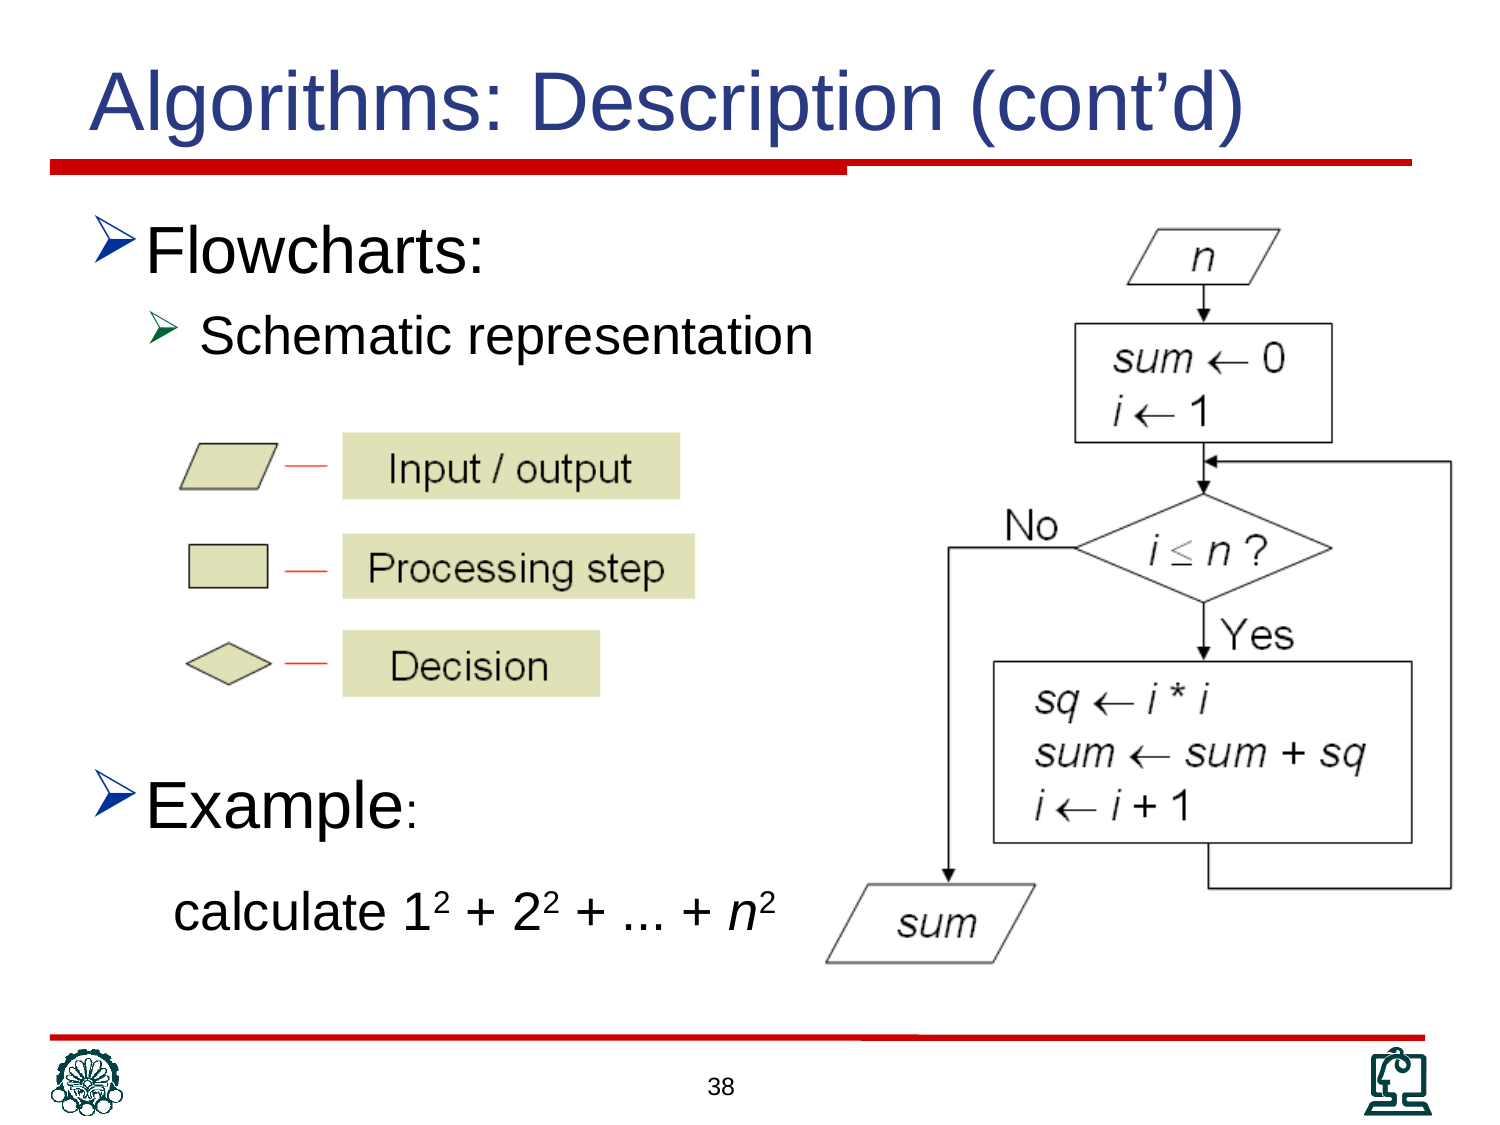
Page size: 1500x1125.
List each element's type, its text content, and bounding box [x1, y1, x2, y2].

text_box 38 [650, 1062, 750, 1103]
picture [1362, 1045, 1438, 1119]
text_box Algorithms: Description (cont’d) [74, 24, 1425, 155]
picture [50, 1047, 125, 1118]
text_box Flowcharts: Schematic representation Example: calculate 12 + 22 + ... + n2 [74, 199, 838, 1006]
picture [818, 187, 1463, 988]
picture [162, 412, 713, 712]
